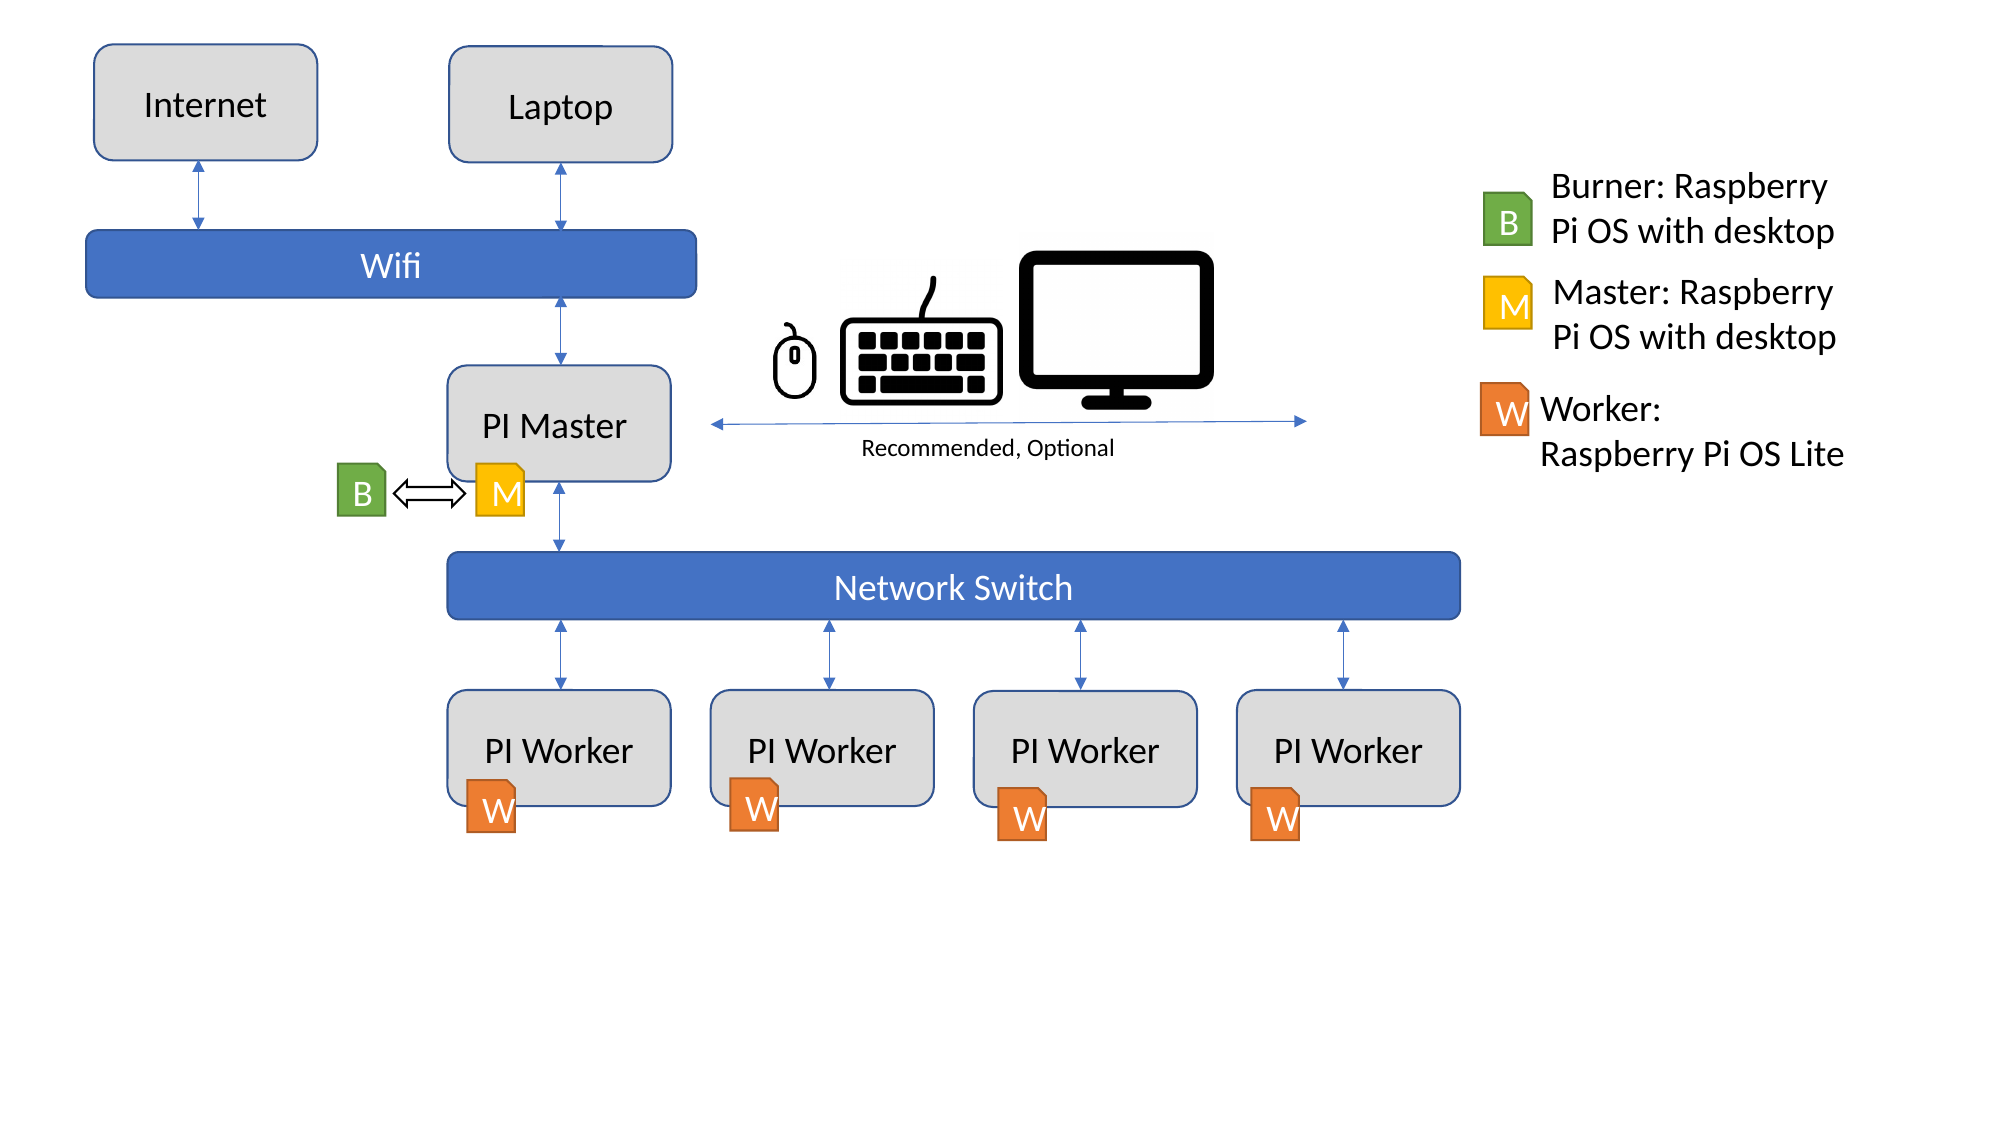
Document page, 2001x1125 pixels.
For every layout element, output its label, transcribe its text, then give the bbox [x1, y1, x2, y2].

picture [1019, 232, 1214, 421]
text_box PI Worker [709, 688, 935, 808]
text_box W [1250, 787, 1300, 842]
text_box [392, 478, 467, 510]
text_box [710, 421, 1307, 425]
text_box Recommended, Optional [846, 425, 1131, 470]
text_box PI Worker [446, 688, 672, 808]
text_box W [466, 779, 516, 834]
picture [840, 259, 1003, 421]
text_box W [1479, 382, 1525, 437]
text_box Wifi [85, 229, 698, 299]
text_box B [1483, 191, 1533, 246]
text_box W [729, 777, 779, 832]
text_box PI Master [446, 364, 672, 483]
text_box B [336, 462, 387, 517]
text_box Burner: Raspberry Pi OS with desktop [1536, 153, 2000, 259]
text_box PI Worker [1235, 688, 1462, 808]
text_box Laptop [448, 45, 674, 164]
text_box Worker: Raspberry Pi OS Lite [1525, 376, 1861, 482]
picture [756, 322, 833, 399]
text_box PI Worker [972, 689, 1199, 809]
text_box M [475, 462, 525, 517]
text_box W [997, 787, 1047, 842]
text_box Network Switch [446, 551, 1462, 621]
text_box Internet [92, 43, 319, 162]
text_box M [1483, 275, 1533, 330]
text_box Master: Raspberry Pi OS with desktop [1537, 259, 1858, 410]
